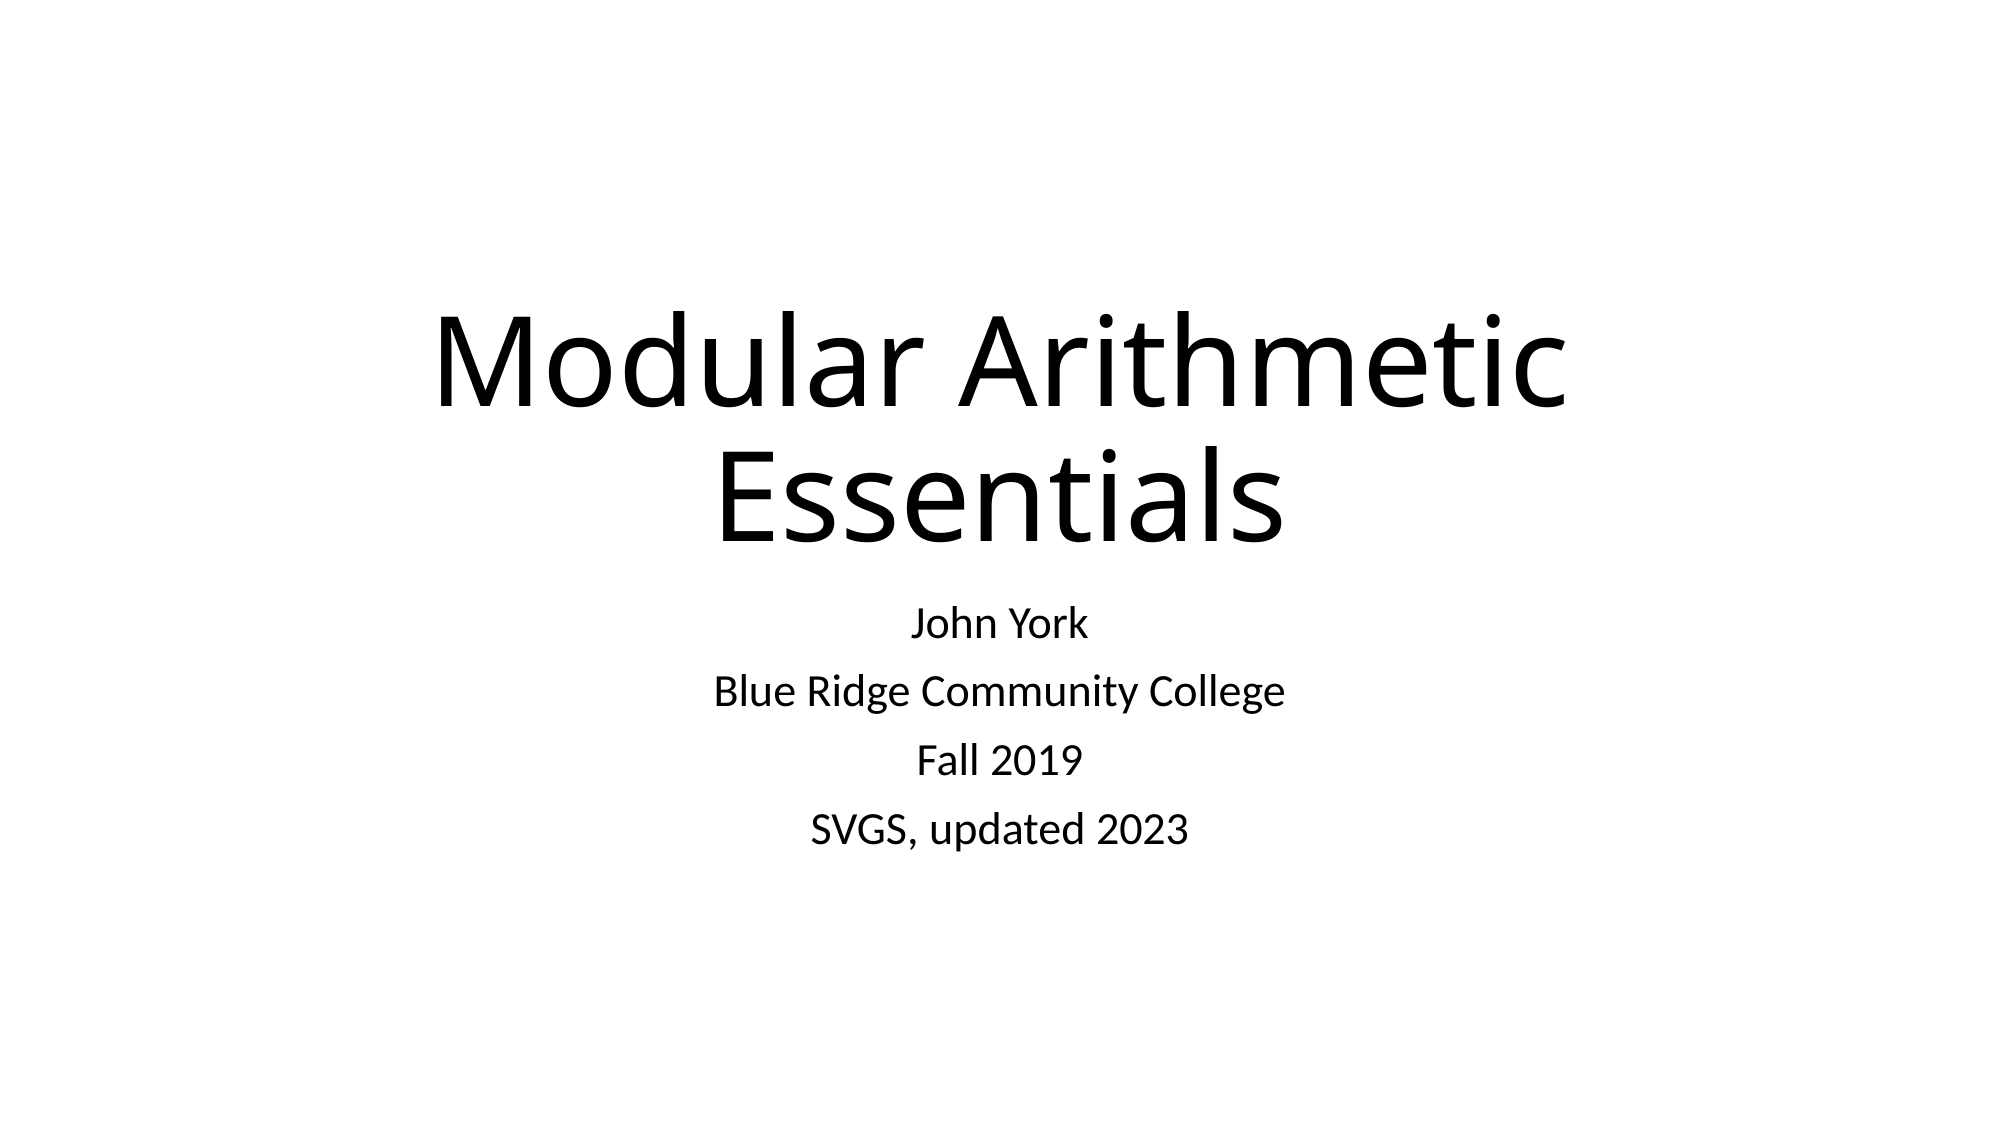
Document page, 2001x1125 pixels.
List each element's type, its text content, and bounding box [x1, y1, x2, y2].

title Modular Arithmetic Essentials [249, 184, 1750, 576]
subtitle John York Blue Ridge Community College Fall 2019 SVGS, updated 2023 [249, 590, 1750, 863]
